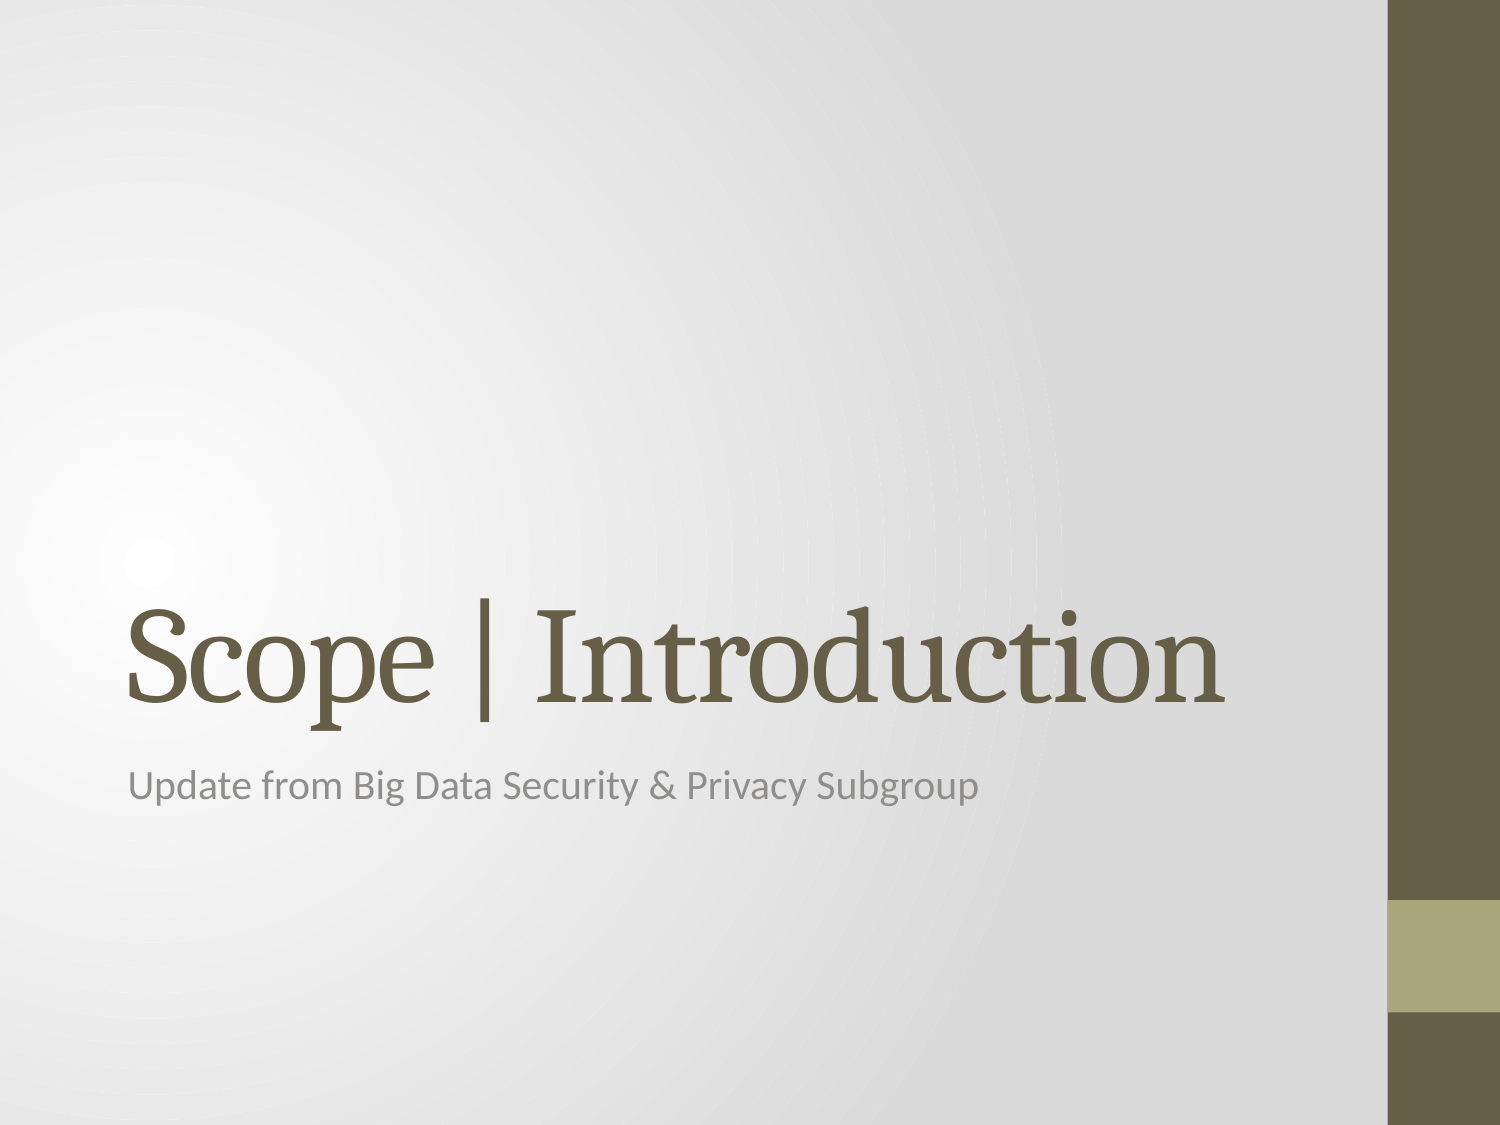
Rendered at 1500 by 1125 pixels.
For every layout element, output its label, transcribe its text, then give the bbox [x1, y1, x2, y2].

title Scope | Introduction [112, 312, 1350, 738]
subtitle Update from Big Data Security & Privacy Subgroup [112, 750, 1173, 925]
